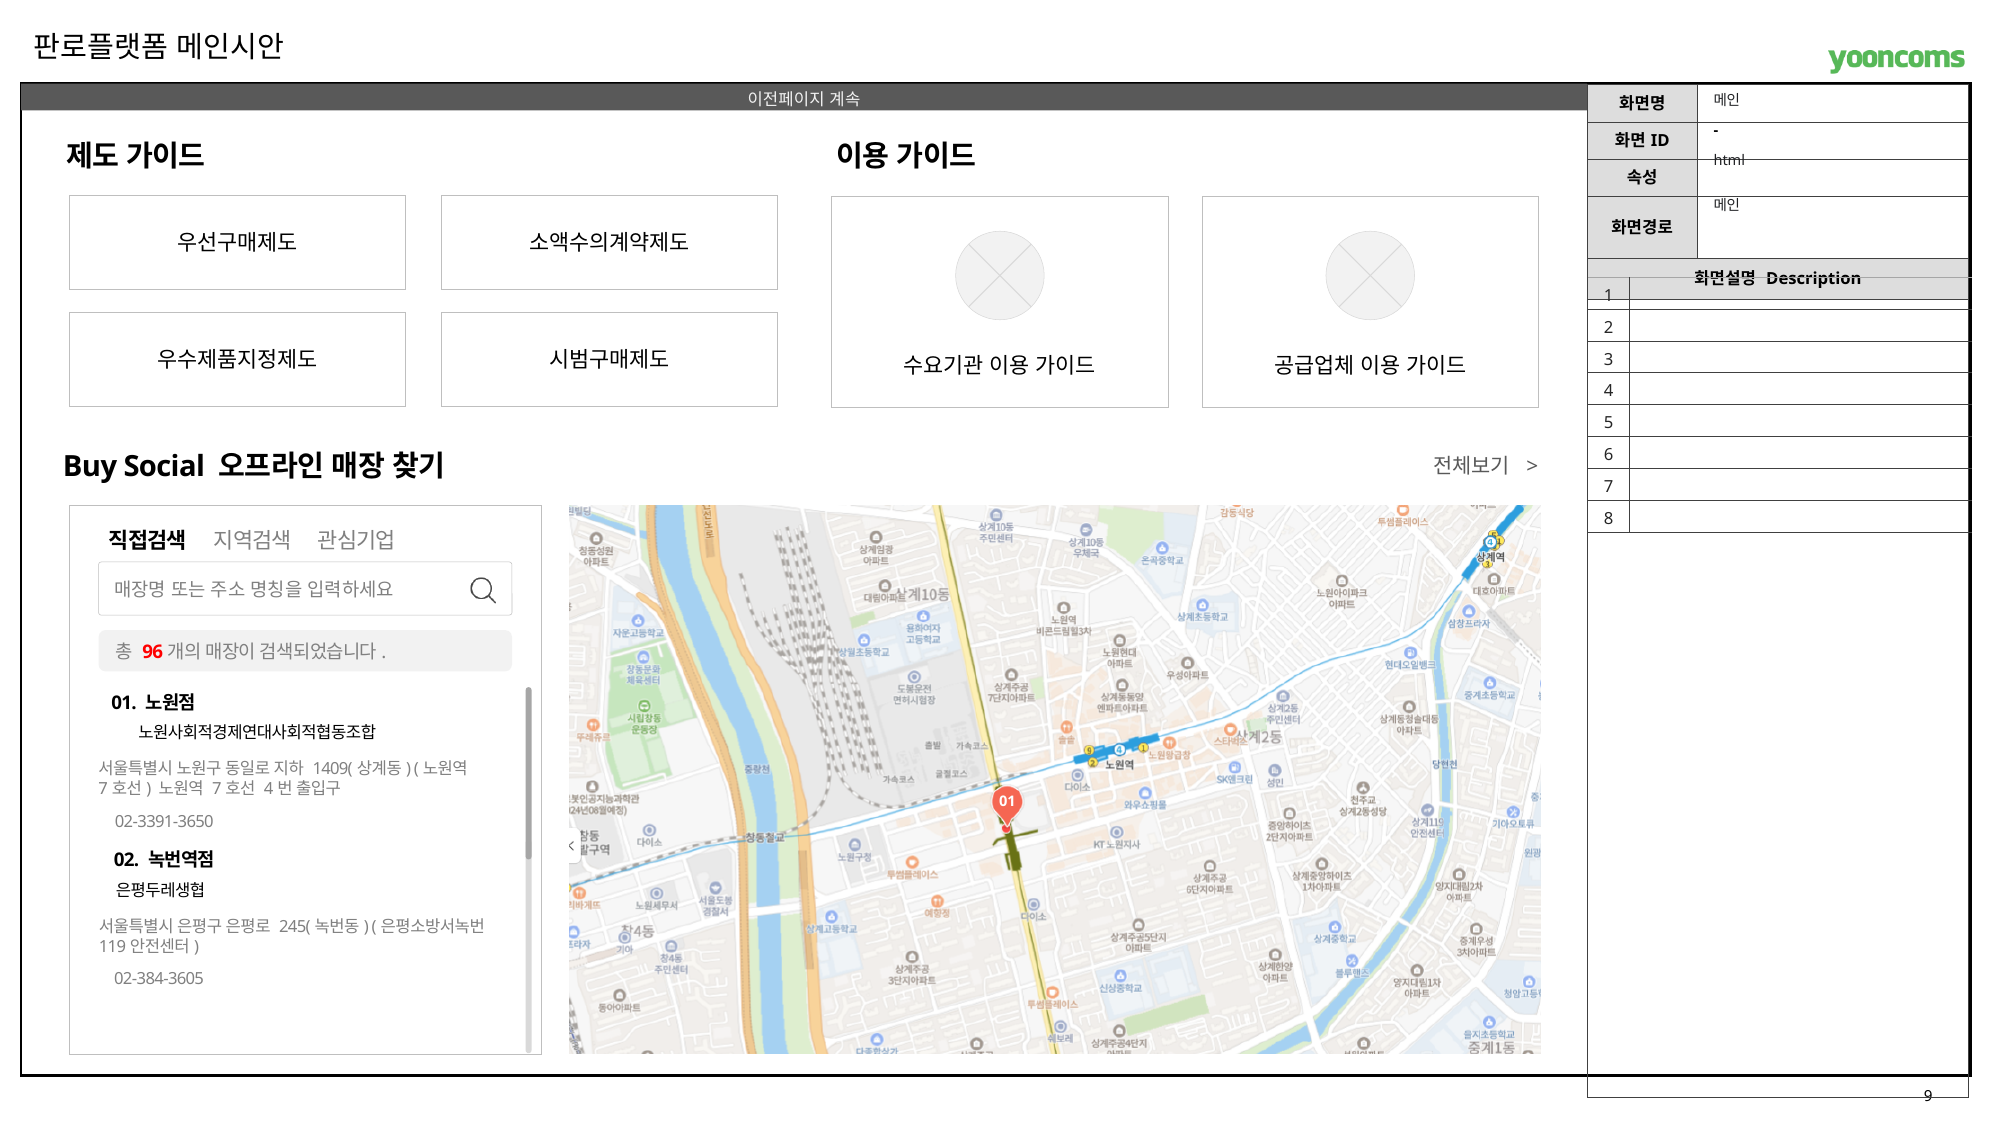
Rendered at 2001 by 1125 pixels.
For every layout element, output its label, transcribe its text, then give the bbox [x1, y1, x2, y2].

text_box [98, 561, 512, 616]
text_box 우선구매제도 [69, 194, 406, 290]
table_cell 2 [1588, 310, 1629, 341]
text_box 판로플랫폼 메인시안 [19, 20, 301, 71]
table_cell [1630, 501, 1972, 532]
picture [1828, 50, 1965, 74]
table_header [1630, 278, 1972, 309]
table_cell 3 [1588, 342, 1629, 372]
table_cell [1630, 310, 1972, 341]
table_cell [1630, 469, 1972, 500]
text_box 제도 가이드 [51, 129, 221, 180]
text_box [525, 687, 532, 1054]
text_box 이용 가이드 [821, 129, 992, 180]
text_box 직접검색 지역검색 관심기업 [94, 519, 411, 561]
text_box 수요기관 이용 가이드 [831, 195, 1169, 408]
text_box 메인 [1698, 83, 1972, 116]
table_cell 4 [1588, 373, 1629, 404]
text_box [569, 505, 1541, 1054]
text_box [83, 840, 501, 996]
text_box - [1698, 116, 1972, 143]
table_cell [1630, 342, 1972, 372]
text_box 총 96개의 매장이 검색되었습니다. [98, 630, 513, 672]
text_box 전체보기 > [1418, 445, 1559, 486]
text_box [69, 505, 542, 1054]
text_box html [1698, 143, 1972, 176]
table_cell 5 [1588, 405, 1629, 436]
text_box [1325, 231, 1415, 320]
text_box 우수제품지정제도 [69, 311, 406, 407]
text_box 공급업체 이용 가이드 [1201, 195, 1539, 408]
table_cell 7 [1588, 469, 1629, 500]
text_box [84, 682, 487, 839]
table_cell [1630, 405, 1972, 436]
table_cell [1630, 373, 1972, 404]
text_box Buy Social 오프라인 매장 찾기 [48, 440, 461, 490]
table_cell 6 [1588, 437, 1629, 468]
table_cell 8 [1588, 501, 1629, 532]
text_box 메인 [1698, 188, 1972, 221]
text_box 소액수의계약제도 [440, 194, 778, 290]
text_box 시범구매제도 [440, 311, 778, 407]
table_header 1 [1588, 278, 1629, 309]
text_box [955, 231, 1045, 320]
table_cell [1630, 437, 1972, 468]
